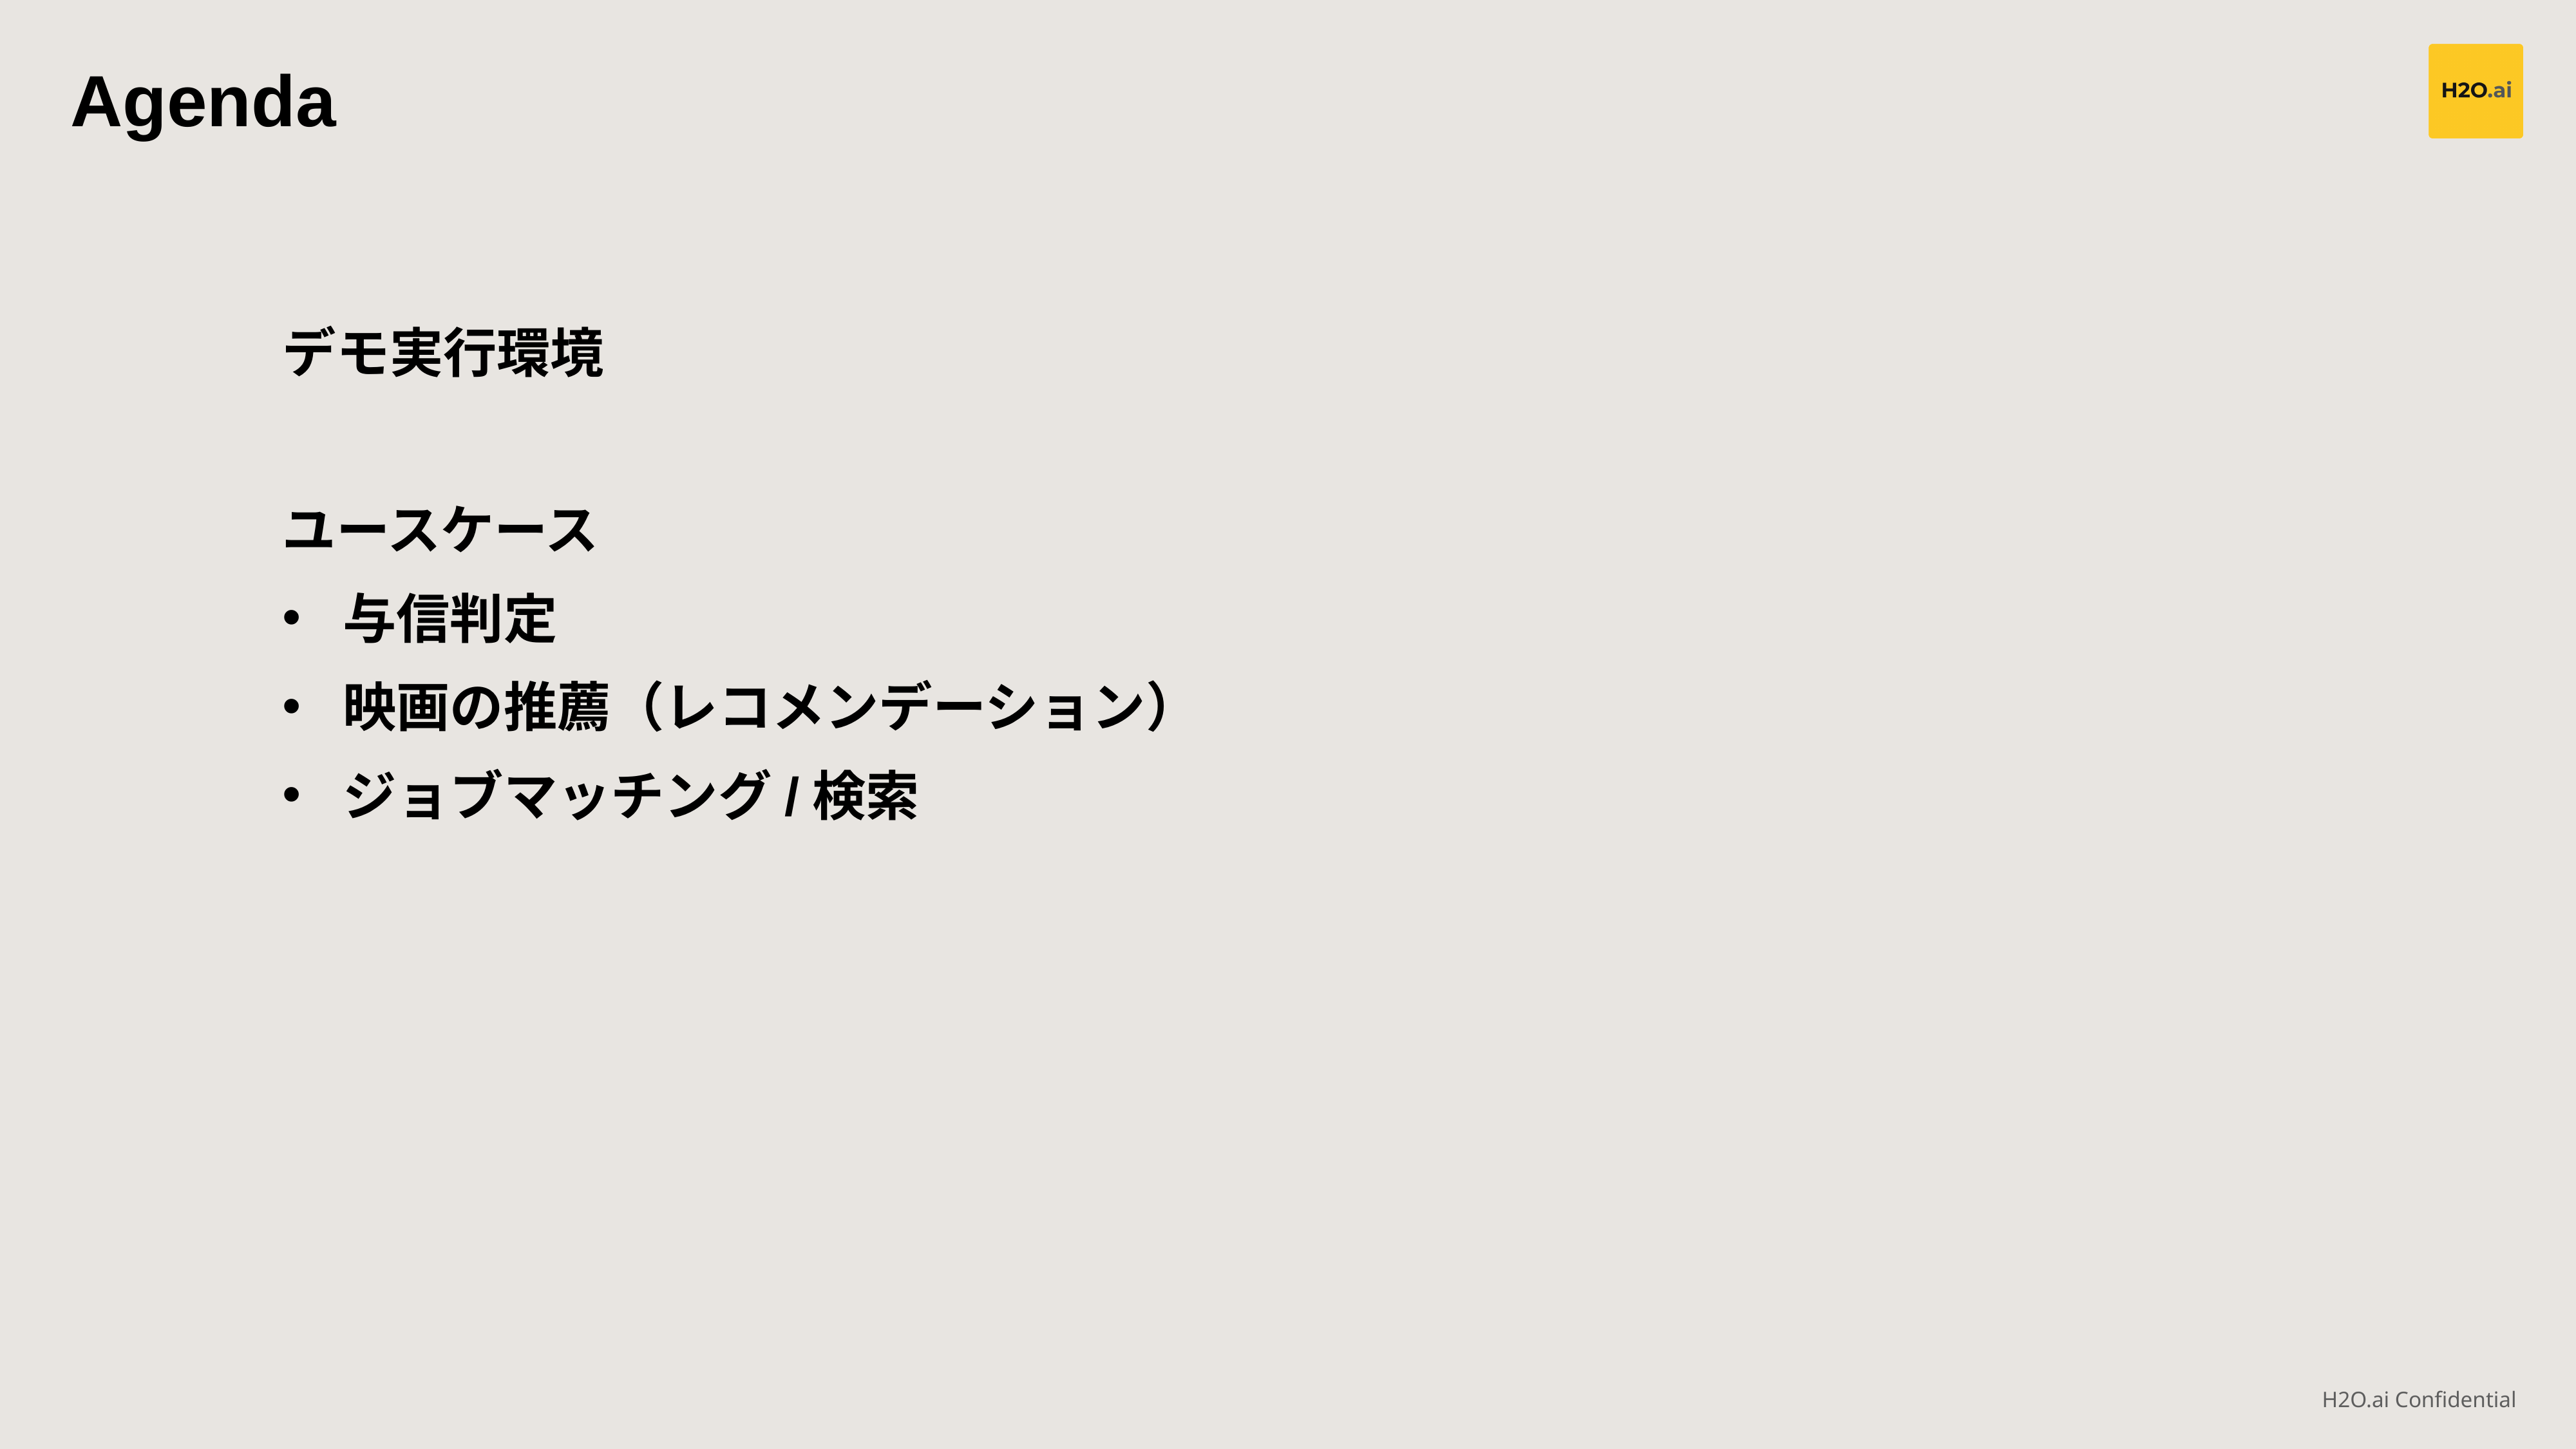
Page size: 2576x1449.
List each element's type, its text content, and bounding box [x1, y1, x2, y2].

text_box Agenda [61, 49, 2363, 146]
picture [2429, 44, 2523, 138]
text_box デモ実行環境 ユースケース 与信判定 映画の推薦（レコメンデーション） ジョブマッチング/検索 [272, 314, 2303, 831]
